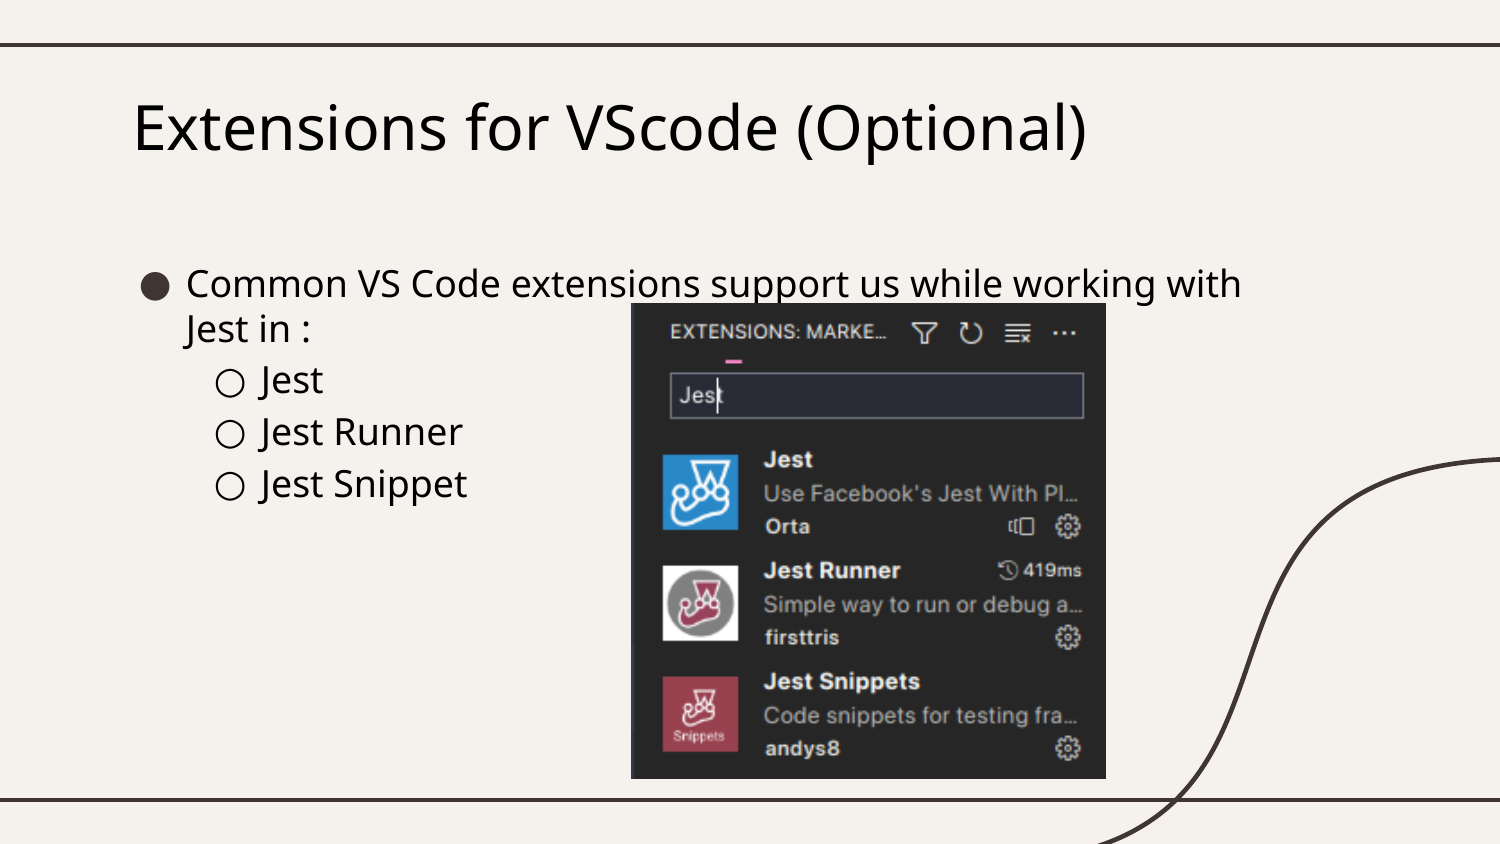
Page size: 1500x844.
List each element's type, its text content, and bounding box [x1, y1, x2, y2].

picture [631, 303, 1106, 780]
title Extensions for VScode (Optional) [116, 72, 1423, 167]
subtitle Common VS Code extensions support us while working with Jest in : Jest Jest Runner Jest Snippet [123, 244, 1291, 453]
